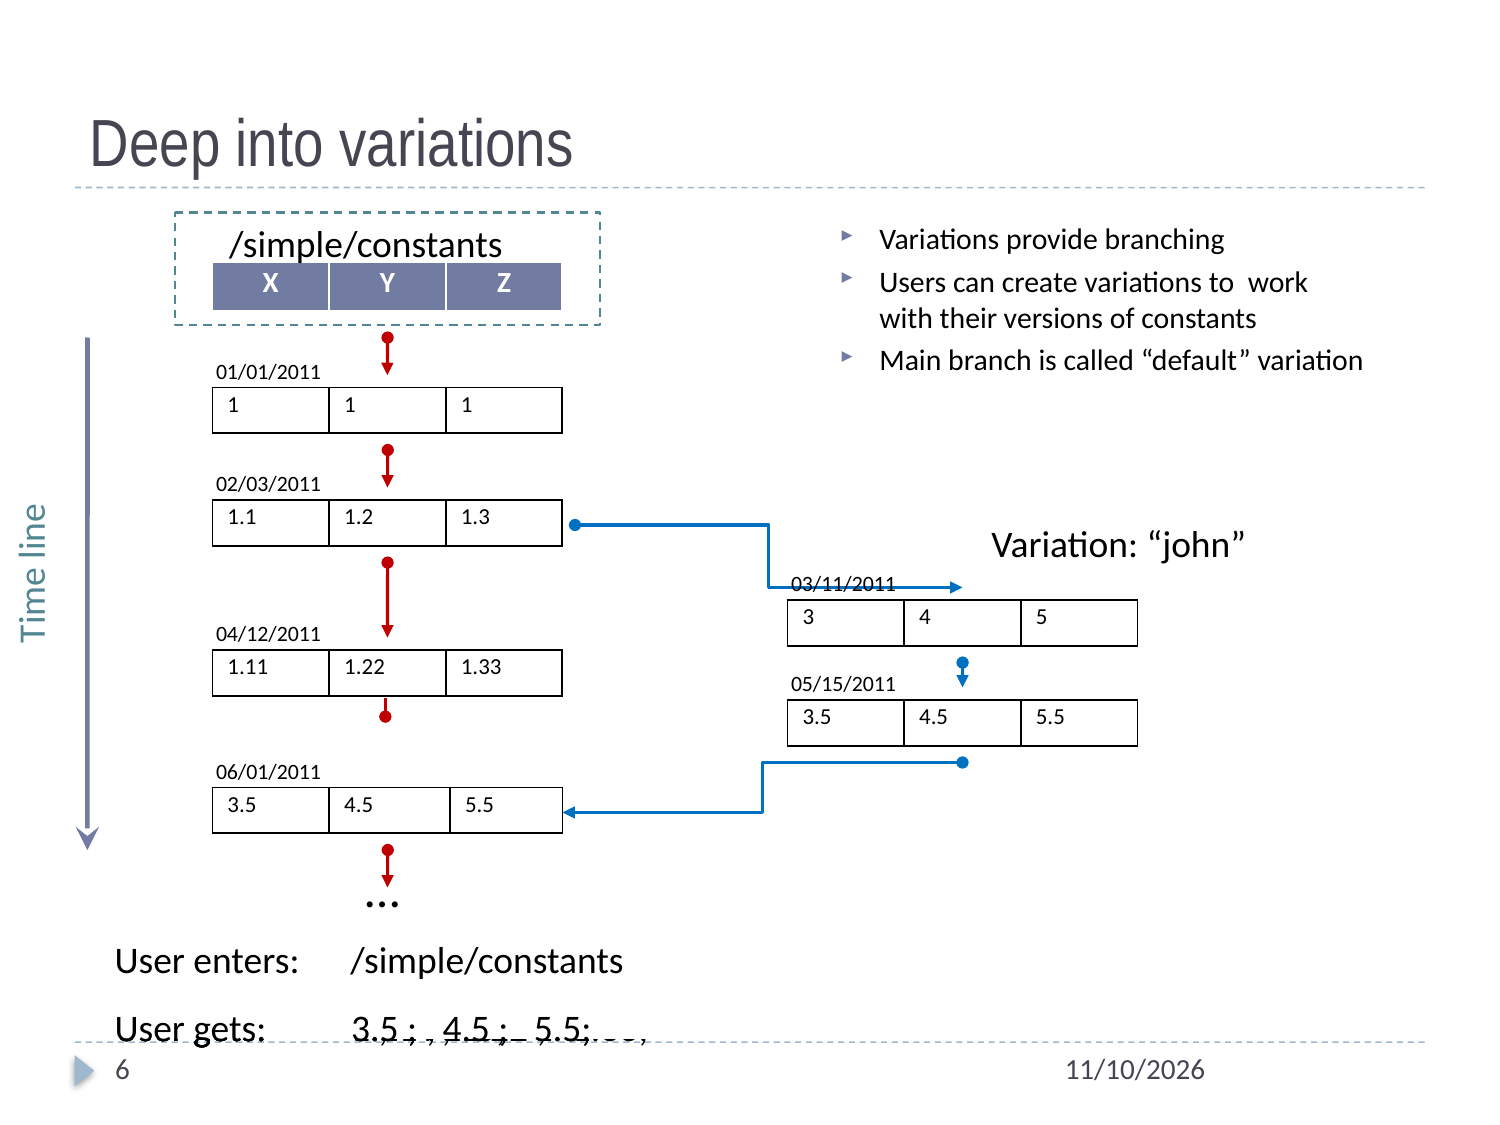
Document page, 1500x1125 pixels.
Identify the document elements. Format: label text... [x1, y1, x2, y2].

table_header 5.5 [451, 788, 562, 832]
table_header 3.5 [213, 791, 328, 832]
slide_number 6 [100, 1042, 426, 1103]
list Variations provide branching Users can create variations to work with their versions of constants Main branch is called “default” variation [825, 212, 1463, 388]
text_box /simple/constants [214, 212, 527, 273]
text_box Time line [0, 607, 60, 658]
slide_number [1050, 1042, 1426, 1103]
table_header 1.22 [330, 651, 445, 695]
table_header 1.3 [447, 501, 561, 545]
table_header 1 [213, 391, 328, 432]
text_box 02/03/2011 [201, 462, 337, 504]
text_box 05/15/2011 [776, 662, 912, 704]
table_header 1 [447, 388, 561, 432]
table_header 4.5 [905, 701, 1020, 745]
table_header Z [447, 263, 561, 310]
table_header X [213, 263, 328, 310]
table_header 1 [330, 388, 445, 432]
text_box Time line [0, 488, 60, 593]
text_box … [350, 849, 415, 923]
table_header 3.5 [788, 704, 903, 745]
table_header 1.2 [330, 501, 445, 545]
table_header 5.5 [1022, 701, 1137, 745]
table_header 4 [905, 601, 1020, 645]
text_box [562, 762, 963, 813]
table_header 4.5 [330, 788, 449, 832]
table_header Y [330, 273, 445, 310]
table_header 1.33 [447, 651, 561, 695]
table_header 1.1 [213, 504, 328, 545]
text_box 06/01/2011 [201, 749, 337, 791]
title Deep into variations [75, 24, 1425, 188]
text_box 04/12/2011 [201, 612, 337, 654]
table_header 1.11 [213, 654, 328, 695]
text_box User enters: /simple/constants User gets: 3.5 ; 4.5 ; 5.5; [98, 923, 1076, 1039]
table_header 3 [788, 604, 903, 645]
text_box 01/01/2011 [201, 349, 337, 391]
text_box Variation: “john” [976, 512, 1262, 573]
table_header 5 [1022, 601, 1137, 645]
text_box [574, 524, 963, 588]
text_box [173, 211, 602, 327]
